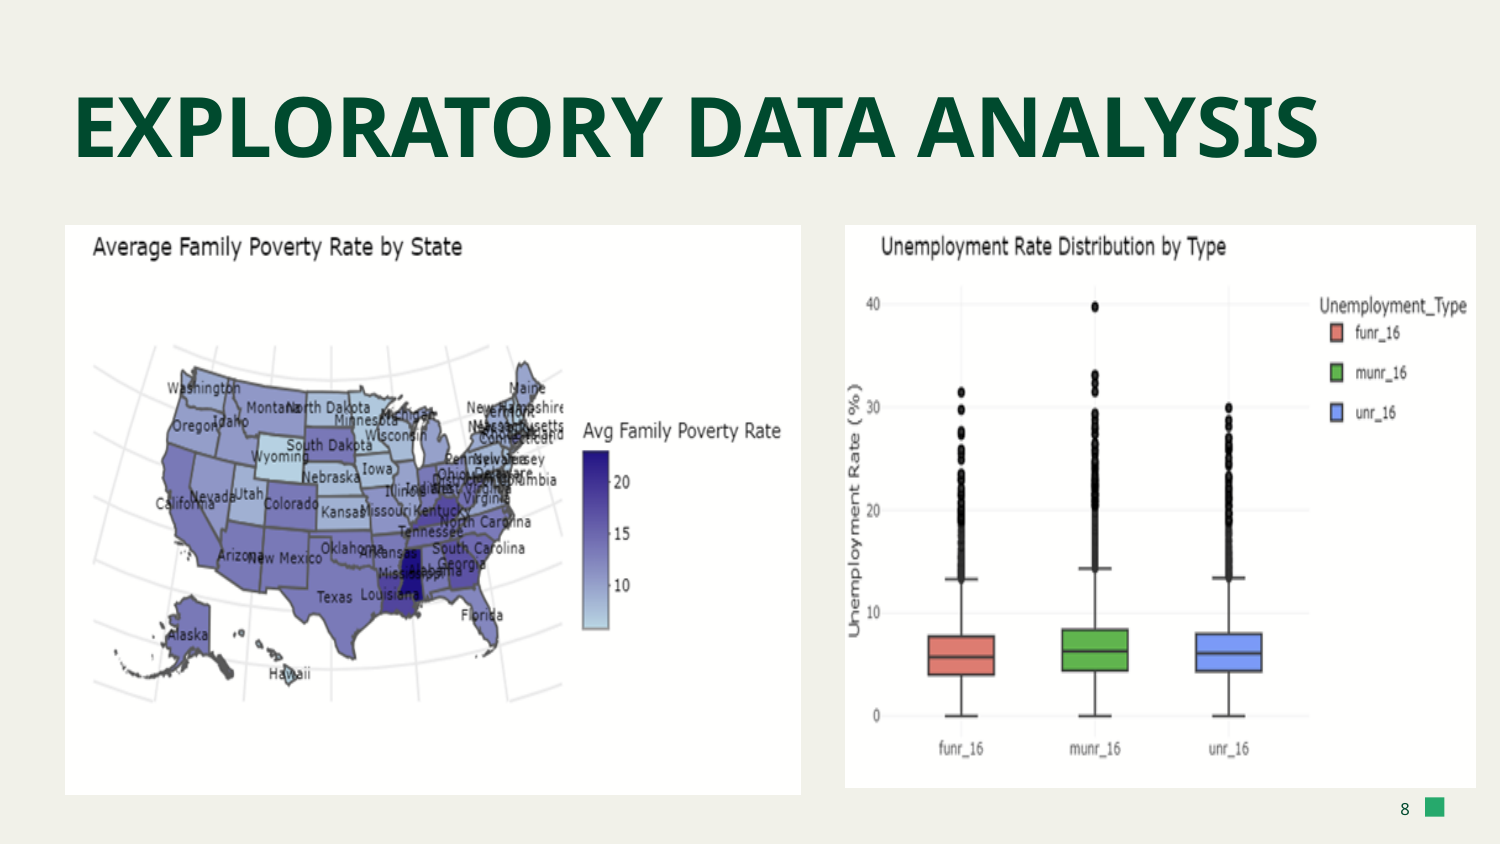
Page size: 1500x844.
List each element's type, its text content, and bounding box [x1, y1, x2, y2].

title EXPLORATORY DATA ANALYSIS [56, 13, 1476, 234]
picture [65, 224, 801, 796]
slide_number ‹#› [1350, 796, 1425, 833]
picture [844, 224, 1476, 788]
